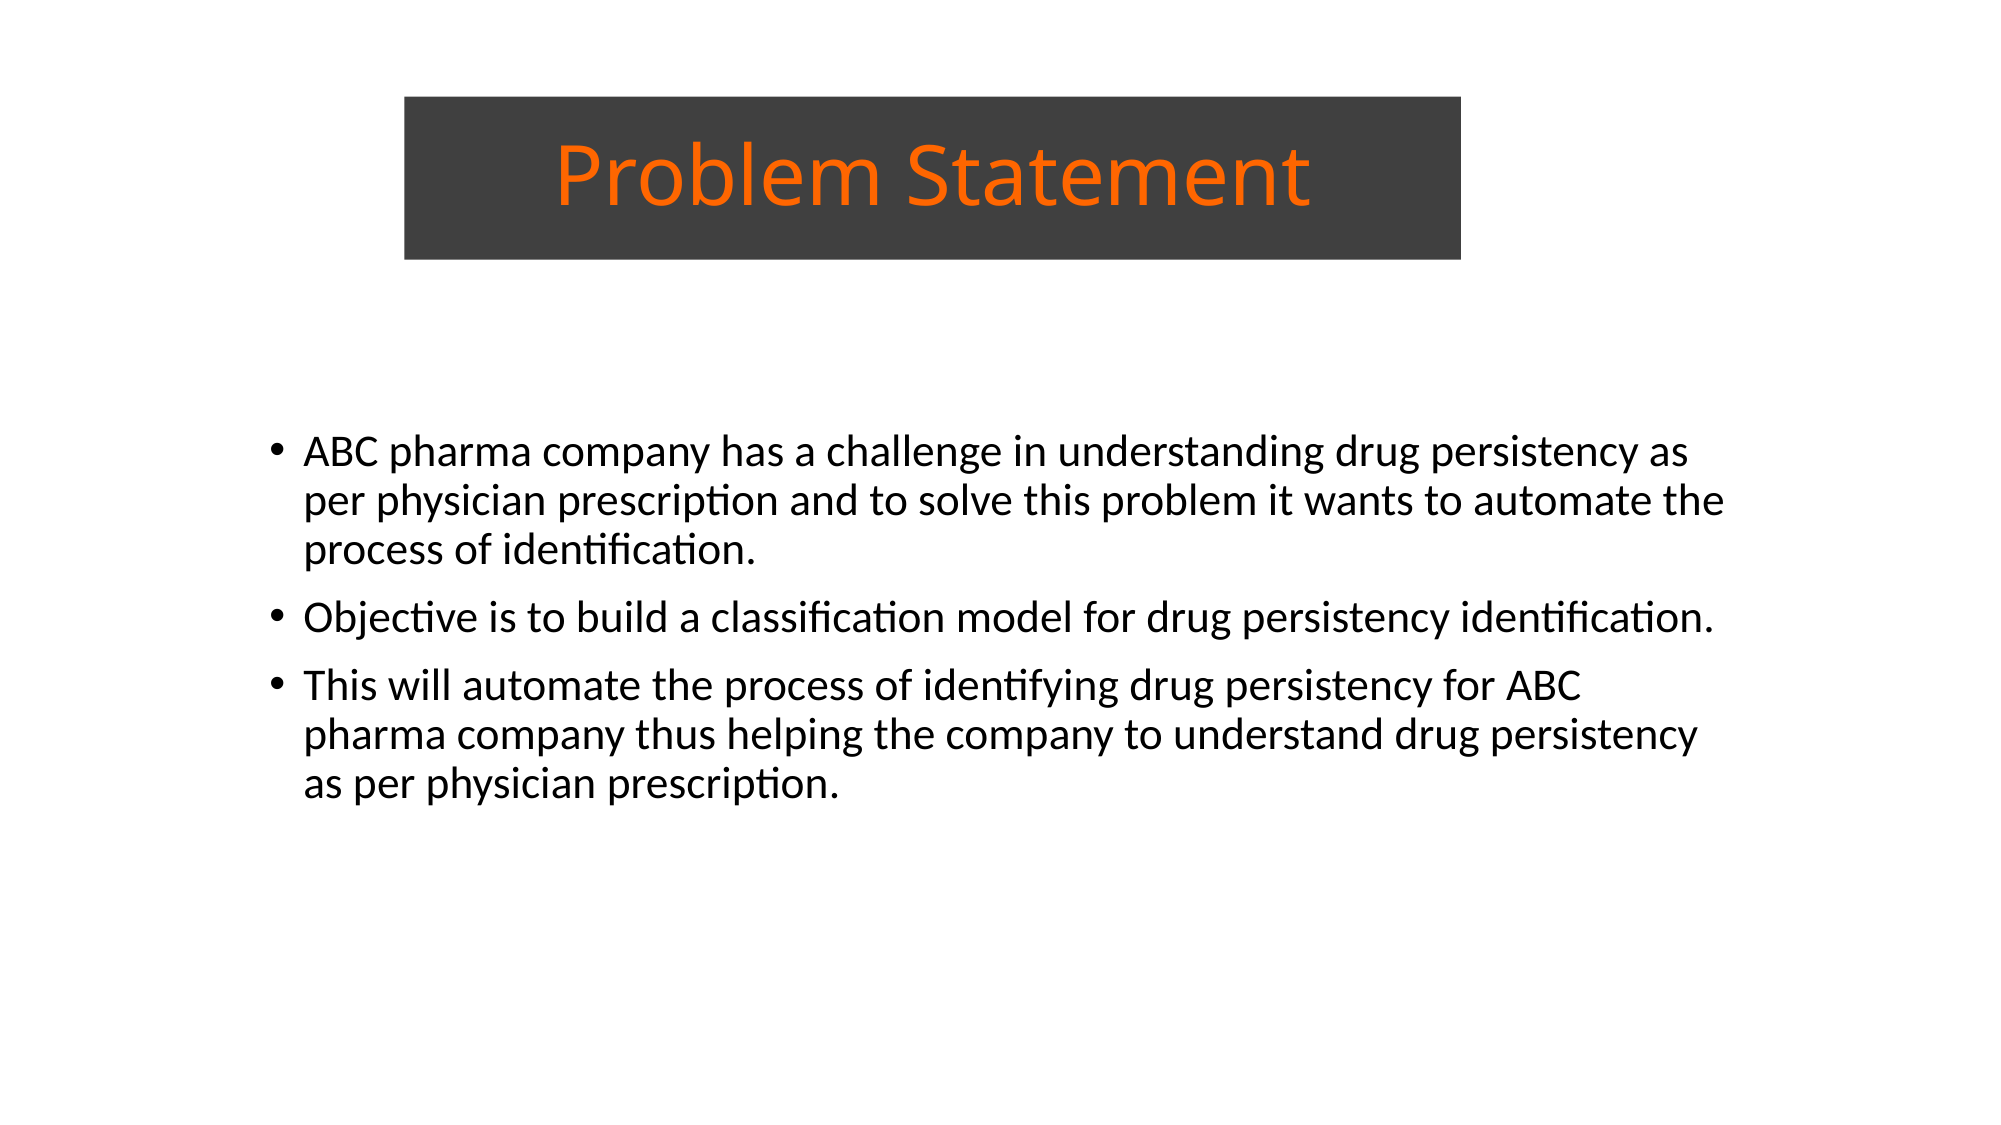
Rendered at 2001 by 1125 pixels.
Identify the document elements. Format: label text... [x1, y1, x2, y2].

list ABC pharma company has a challenge in understanding drug persistency as per physician prescription and to solve this problem it wants to automate the process of identification. Objective is to build a classification model for drug persistency identification. This will automate the process of identifying drug persistency for ABC pharma company thus helping the company to understand drug persistency as per physician prescription. [254, 419, 1748, 866]
title Problem Statement [404, 96, 1461, 260]
